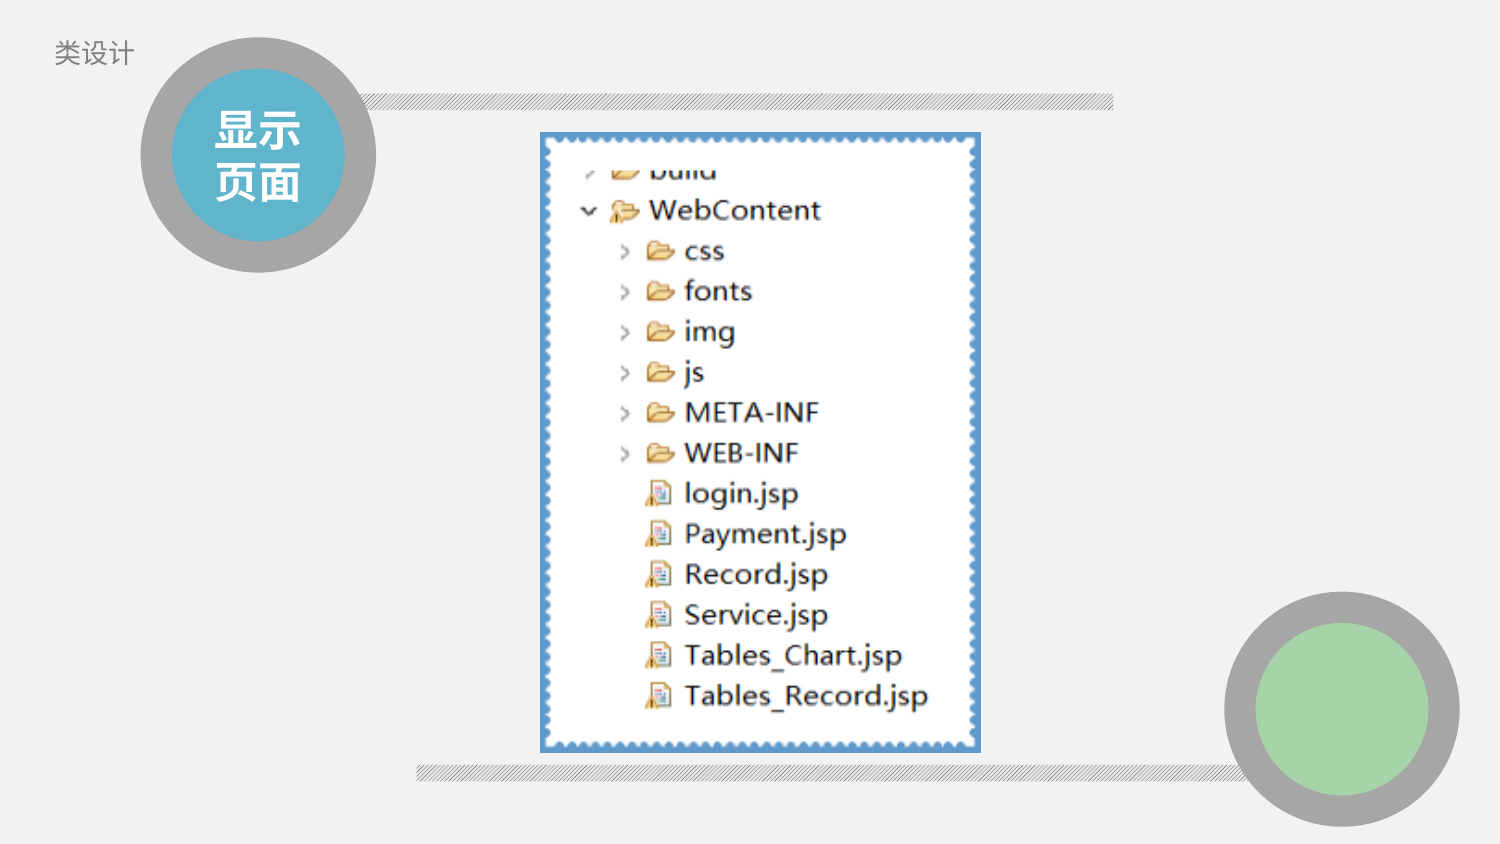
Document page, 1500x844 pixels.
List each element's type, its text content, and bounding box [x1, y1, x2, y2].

text_box [415, 763, 1269, 784]
picture [540, 132, 981, 754]
text_box 显示页面 [156, 52, 361, 258]
text_box [340, 91, 1115, 112]
text_box [1239, 607, 1445, 812]
